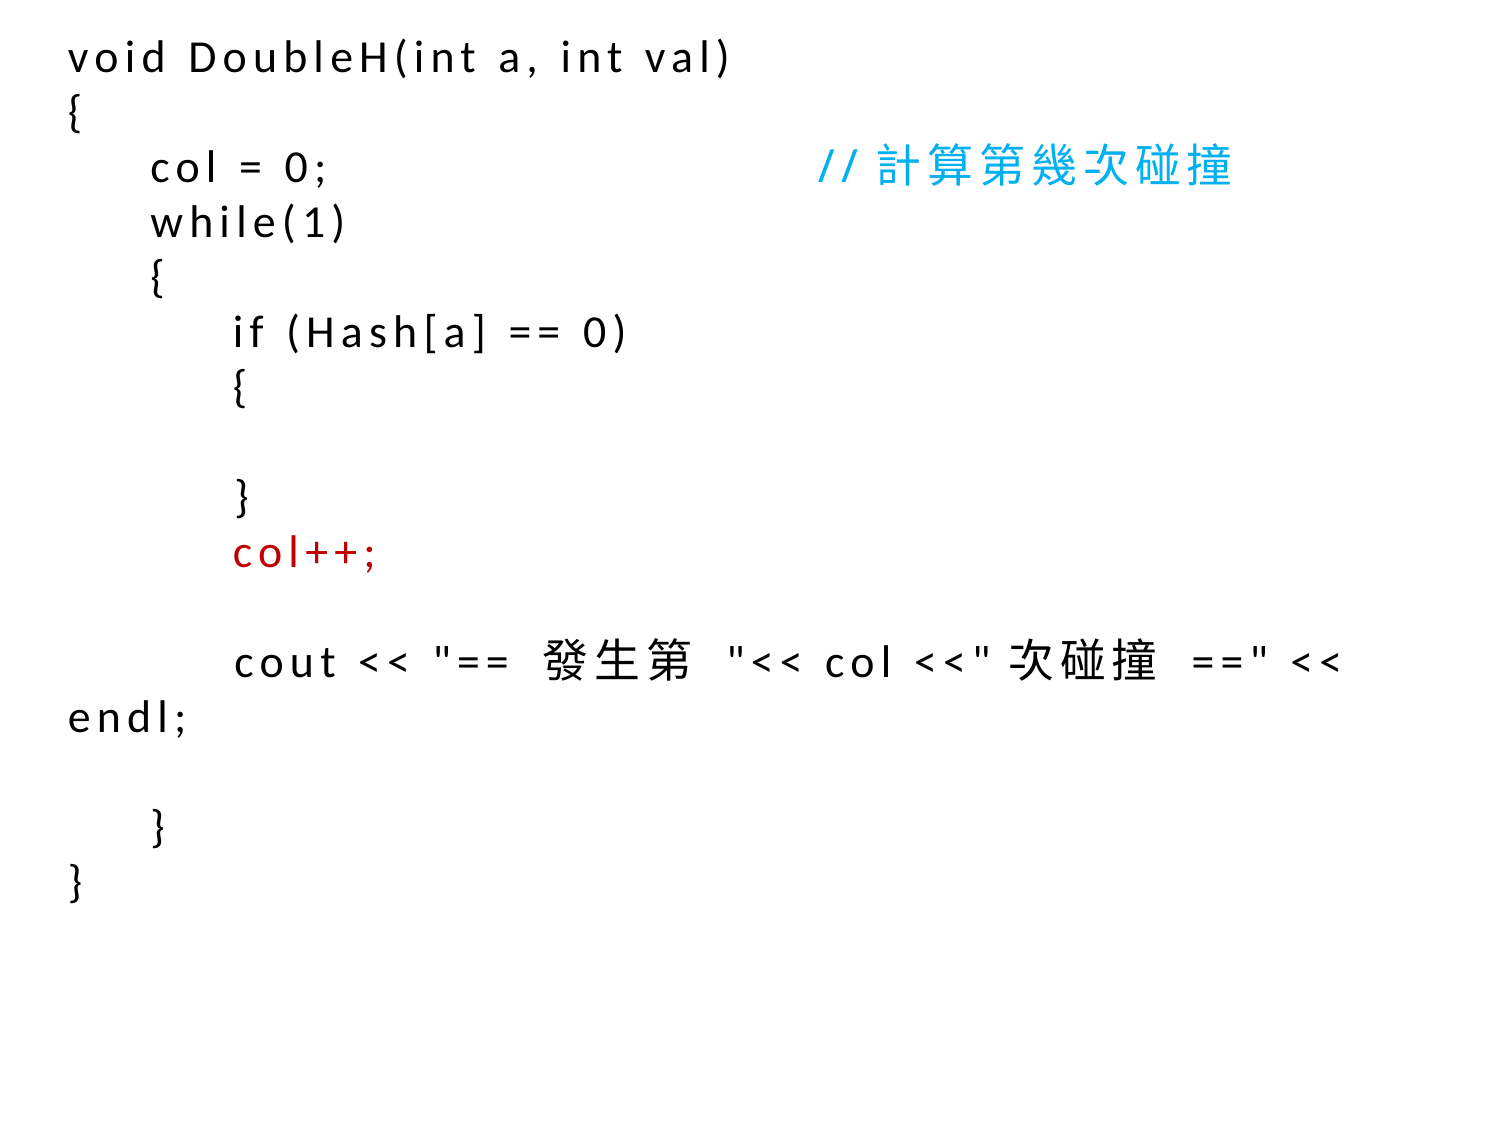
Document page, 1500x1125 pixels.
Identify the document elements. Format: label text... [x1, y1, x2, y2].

text_box void DoubleH(int a, int val) { col = 0; //計算第幾次碰撞 while(1) { if (Hash[a] == 0) { } col++; cout << "== 發生第 "<< col <<"次碰撞 ==" << endl; } } [53, 19, 1495, 914]
